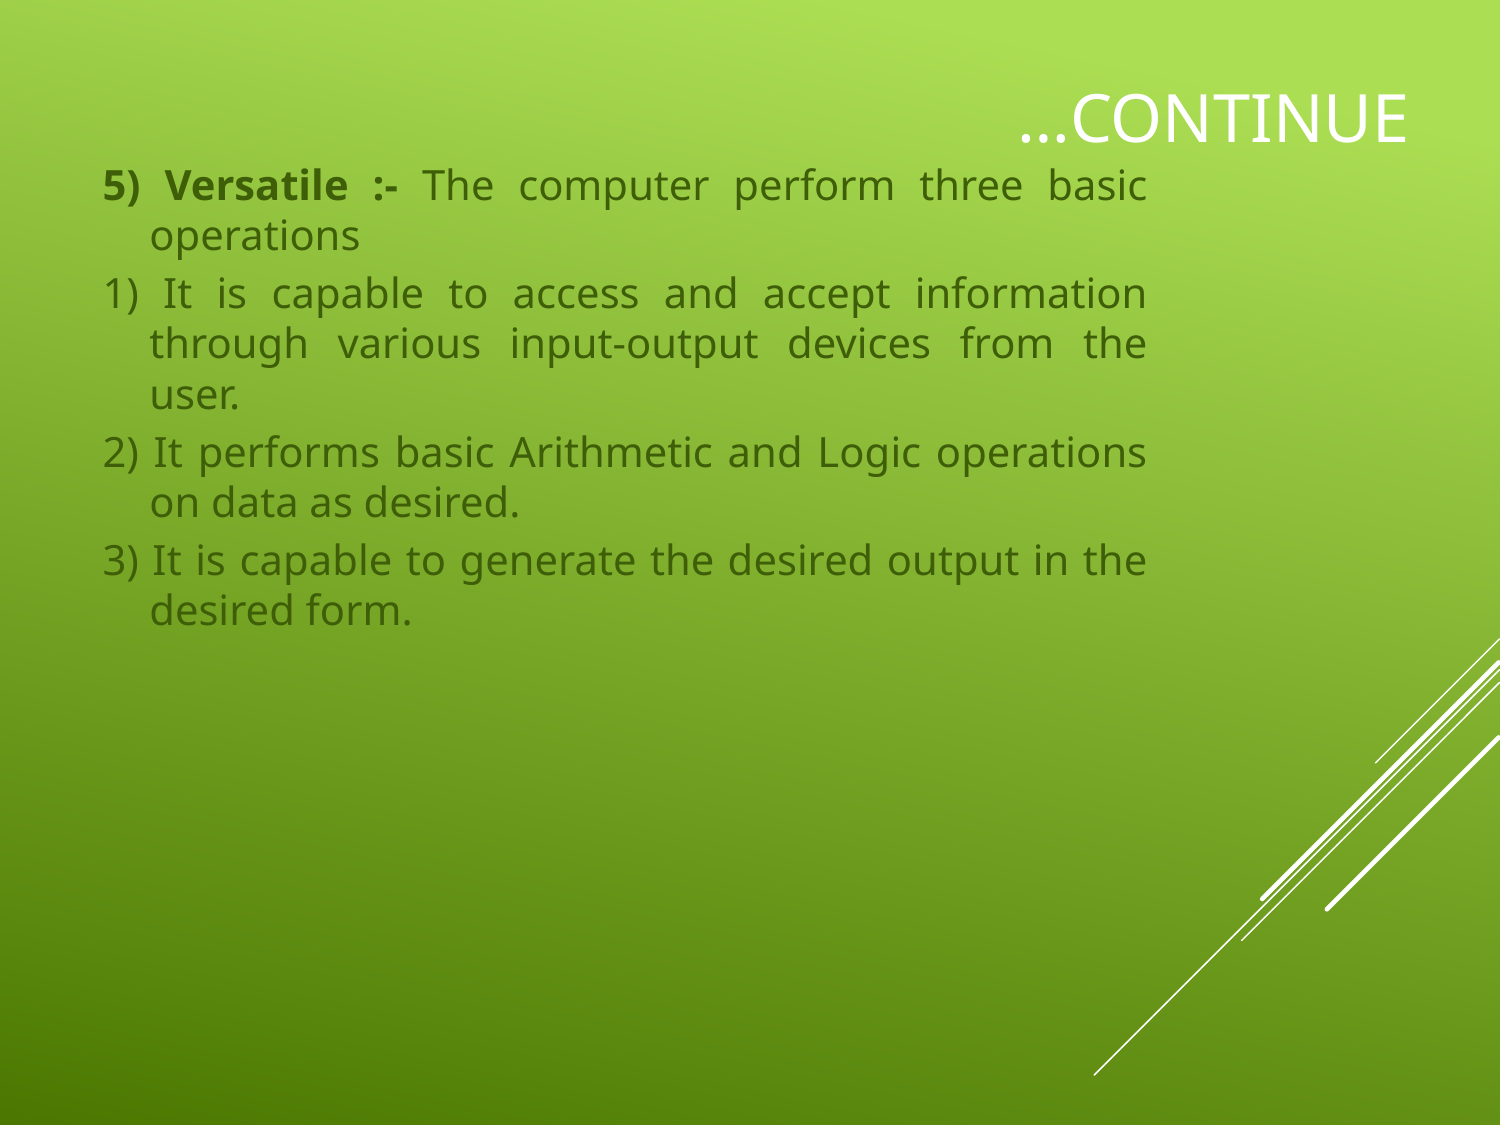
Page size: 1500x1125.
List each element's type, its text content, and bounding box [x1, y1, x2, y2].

title …Continue [75, 45, 1425, 188]
list 5) Versatile :- The computer perform three basic operations 1) It is capable to access and accept information through various input-output devices from the user. 2) It performs basic Arithmetic and Logic operations on data as desired. 3) It is capable to generate the desired output in the desired form. [87, 87, 1163, 706]
